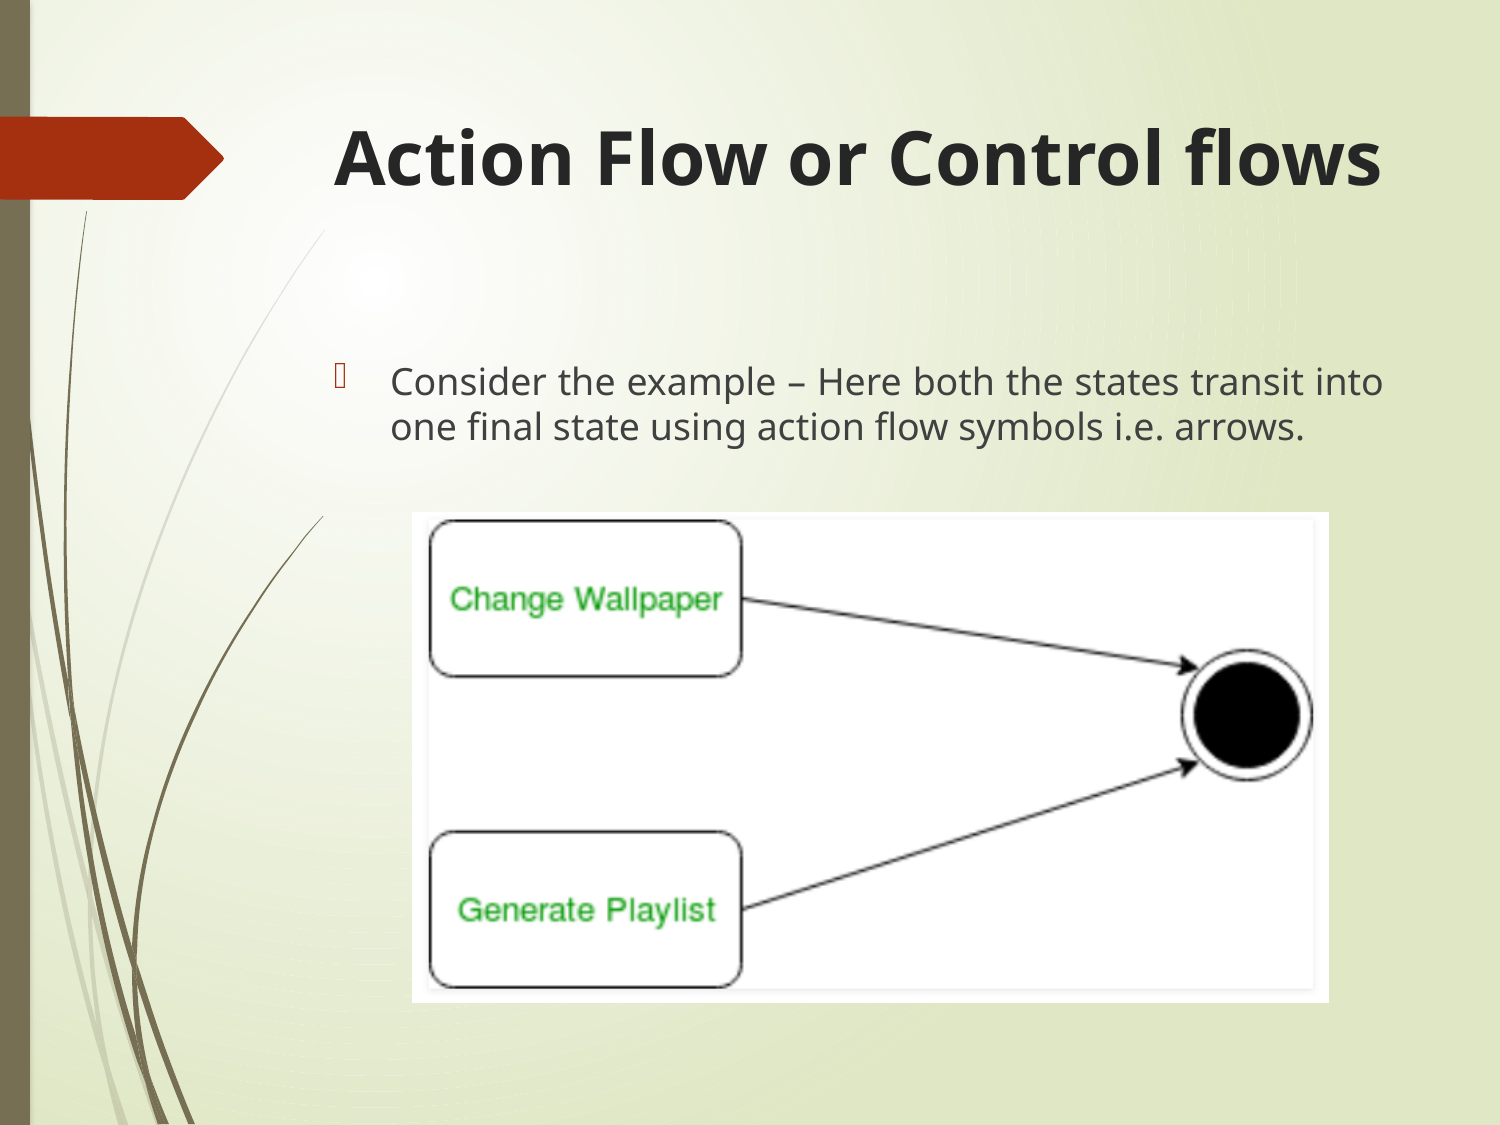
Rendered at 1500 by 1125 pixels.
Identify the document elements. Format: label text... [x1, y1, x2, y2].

title Action Flow or Control flows [319, 102, 1400, 313]
picture [412, 512, 1329, 1004]
list Consider the example – Here both the states transit into one final state using action flow symbols i.e. arrows. [318, 350, 1400, 970]
